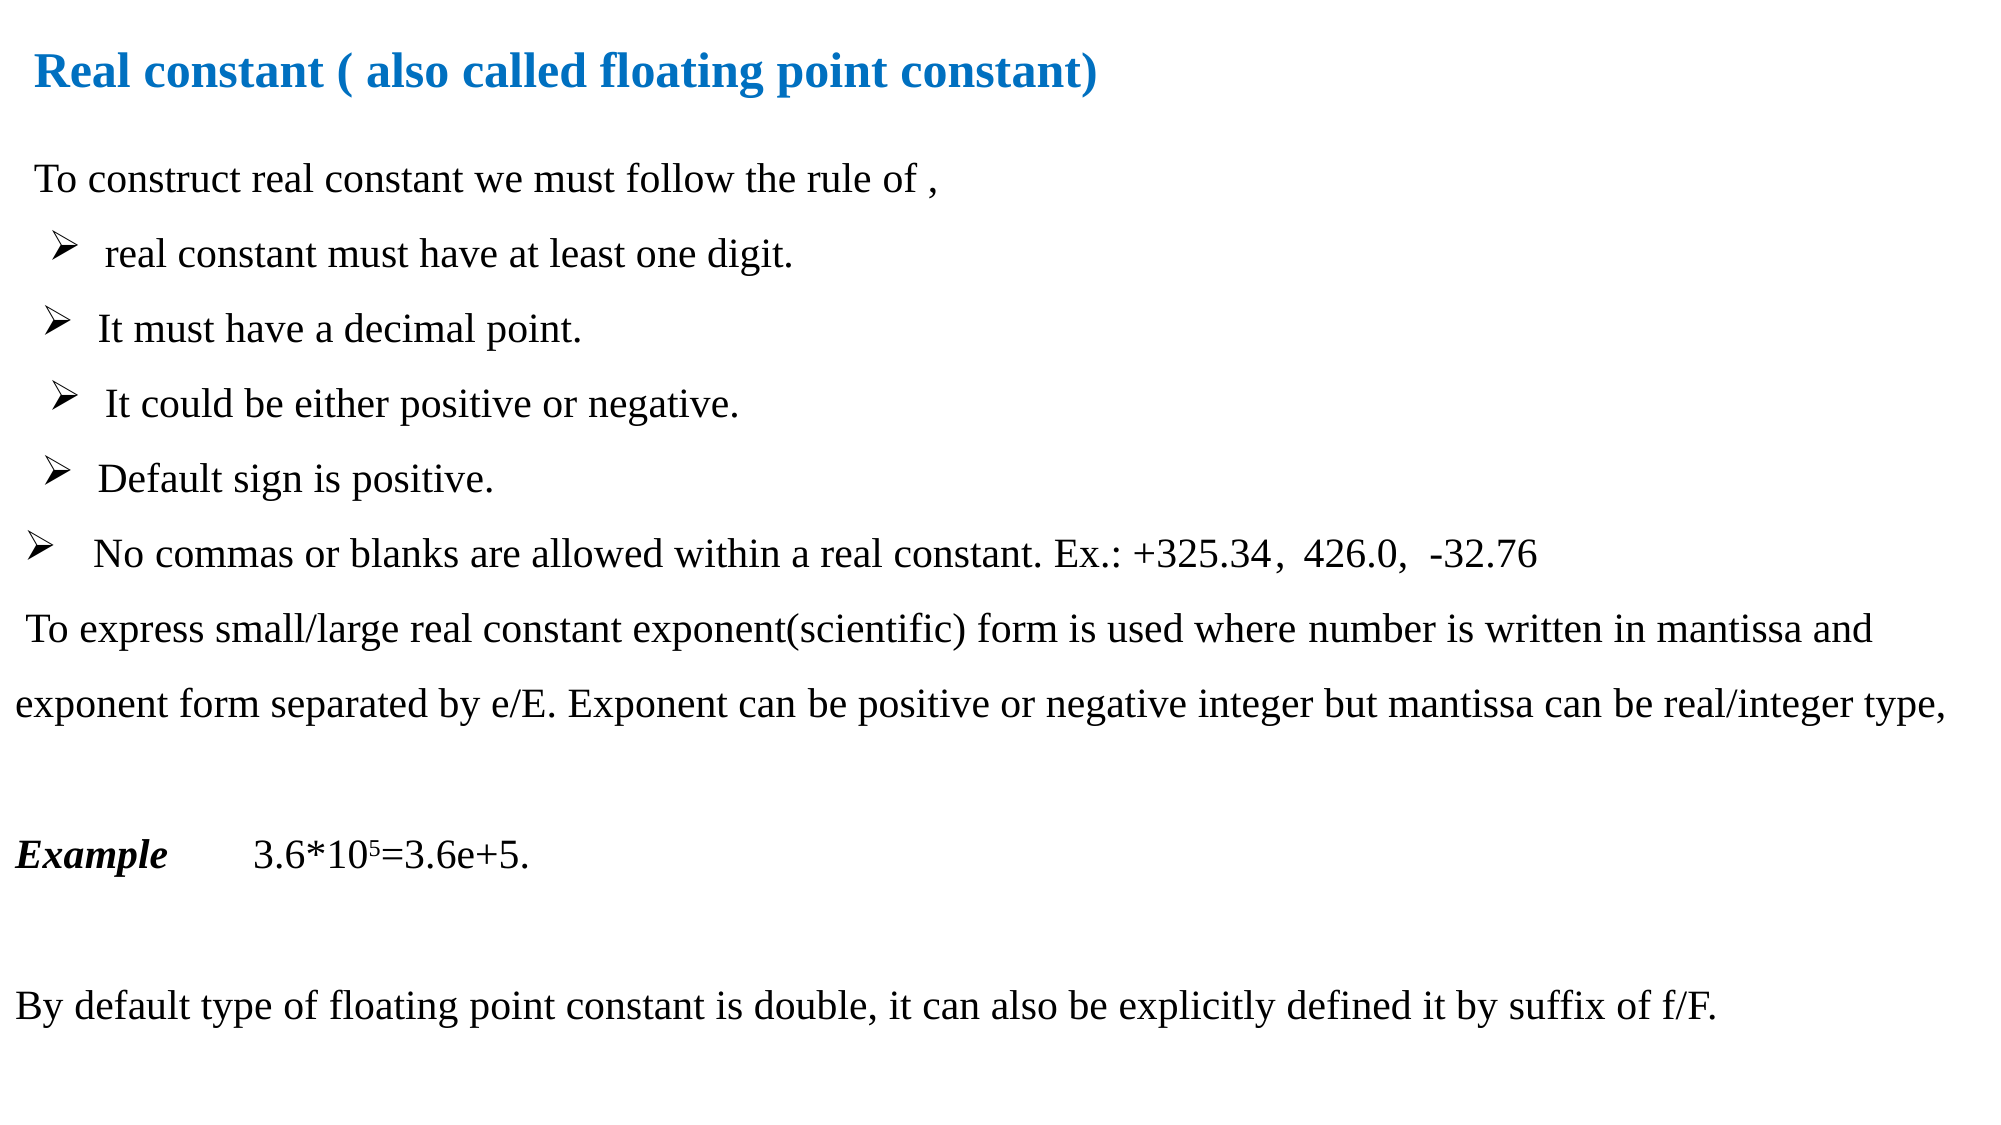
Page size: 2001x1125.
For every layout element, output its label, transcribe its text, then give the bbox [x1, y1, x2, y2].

list Real constant ( also called floating point constant) To construct real constant we must follow the rule of , real constant must have at least one digit. It must have a decimal point. It could be either positive or negative. Default sign is positive. No commas or blanks are allowed within a real constant. Ex.: +325.34 , 426.0, -32.76 To express small/large real constant exponent(scientific) form is used where number is written in mantissa and exponent form separated by e/E. Exponent can be positive or negative integer but mantissa can be real/integer type, Example 3.6*105=3.6e+5. By default type of floating point constant is double, it can also be explicitly defined it by suffix of f/F. [0, 0, 2000, 1125]
